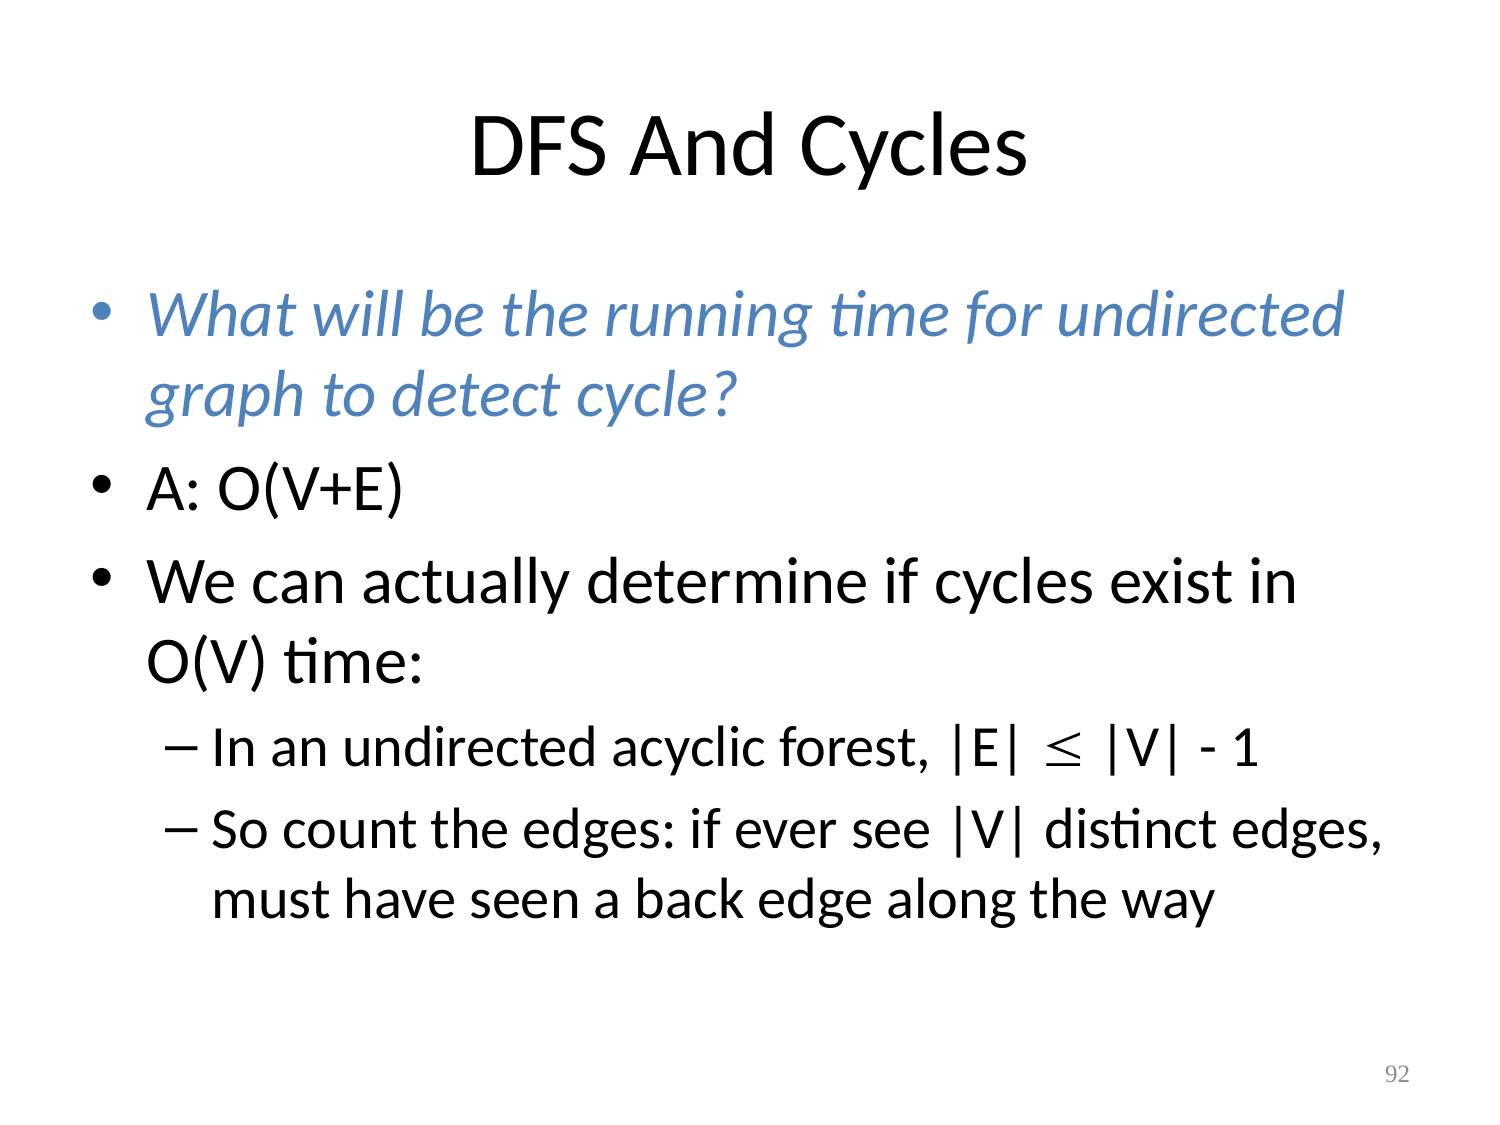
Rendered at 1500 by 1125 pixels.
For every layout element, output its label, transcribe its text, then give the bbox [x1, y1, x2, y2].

title DFS And Cycles [75, 45, 1425, 233]
list What will be the running time for undirected graph to detect cycle? A: O(V+E) We can actually determine if cycles exist in O(V) time: In an undirected acyclic forest, |E|  |V| - 1 So count the edges: if ever see |V| distinct edges, must have seen a back edge along the way [75, 262, 1425, 1005]
slide_number 92 [1074, 1042, 1425, 1103]
